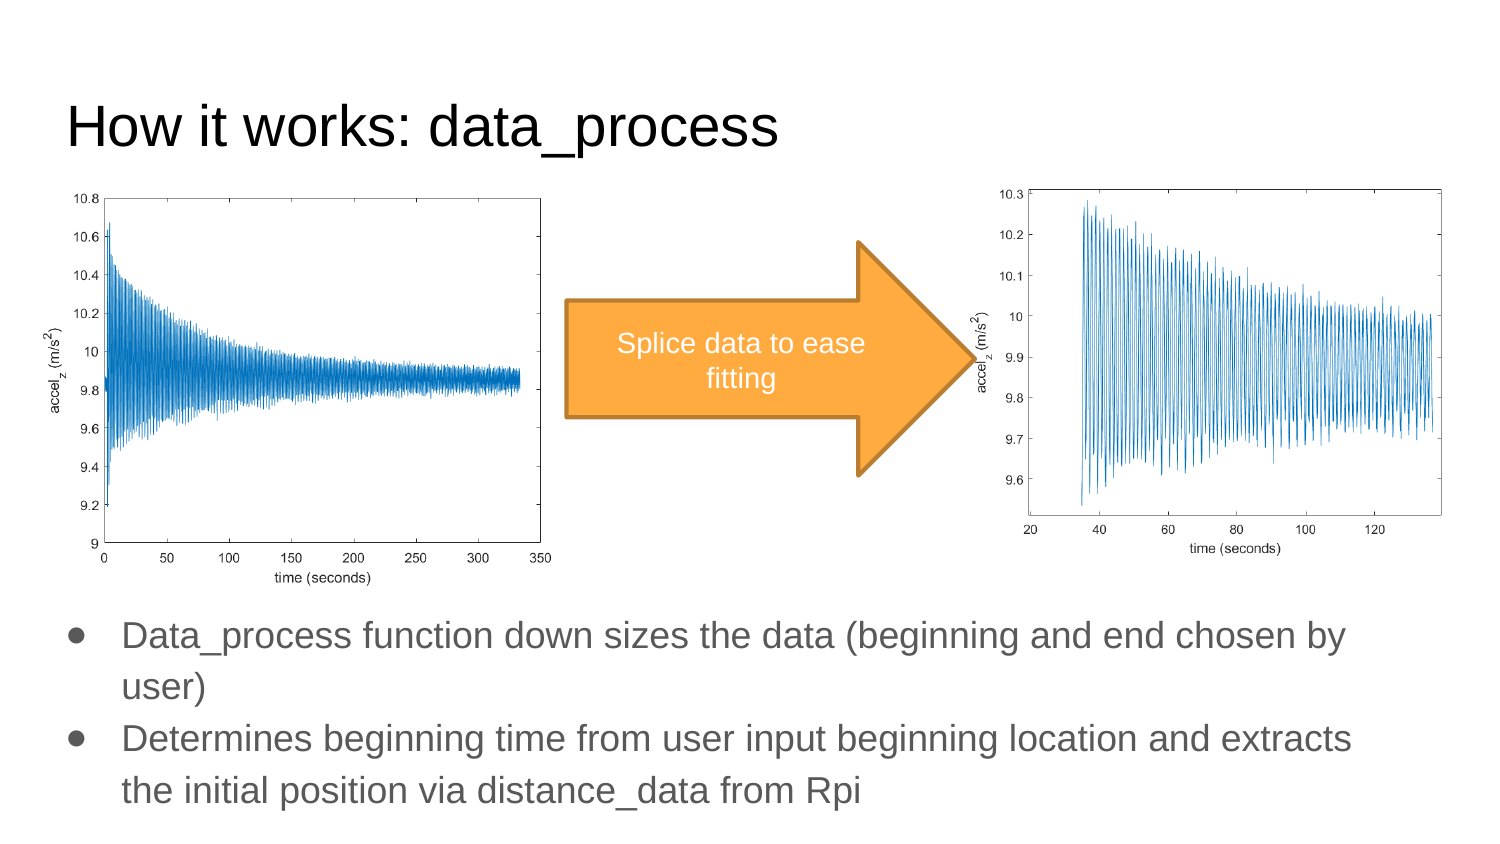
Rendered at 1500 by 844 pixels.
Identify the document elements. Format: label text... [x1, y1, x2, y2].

picture [959, 159, 1492, 559]
picture [31, 166, 595, 589]
title How it works: data_process [51, 72, 1449, 167]
text_box Splice data to ease fitting [598, 242, 954, 476]
list Data_process function down sizes the data (beginning and end chosen by user) Determines beginning time from user input beginning location and extracts the initial position via distance_data from Rpi [31, 588, 1404, 823]
